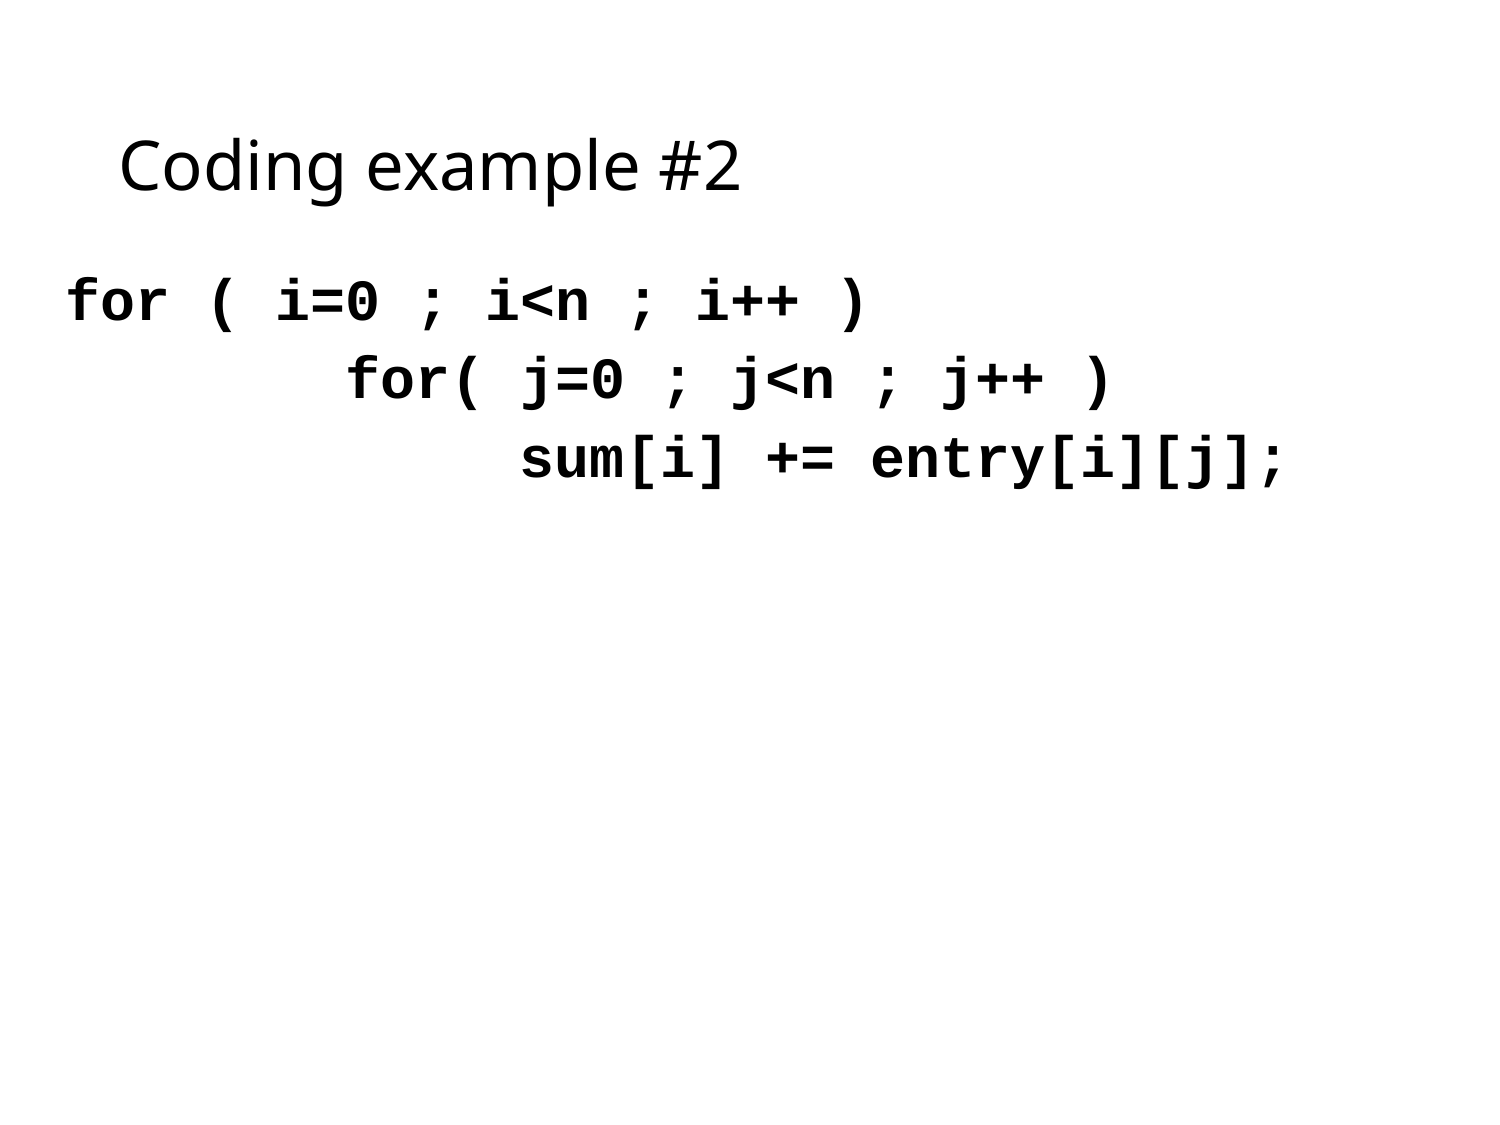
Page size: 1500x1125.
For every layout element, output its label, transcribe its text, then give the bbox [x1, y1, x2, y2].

list for ( i=0 ; i<n ; i++ ) for( j=0 ; j<n ; j++ ) sum[i] += entry[i][j]; [50, 262, 1463, 1005]
title Coding example #2 [103, 59, 1397, 262]
